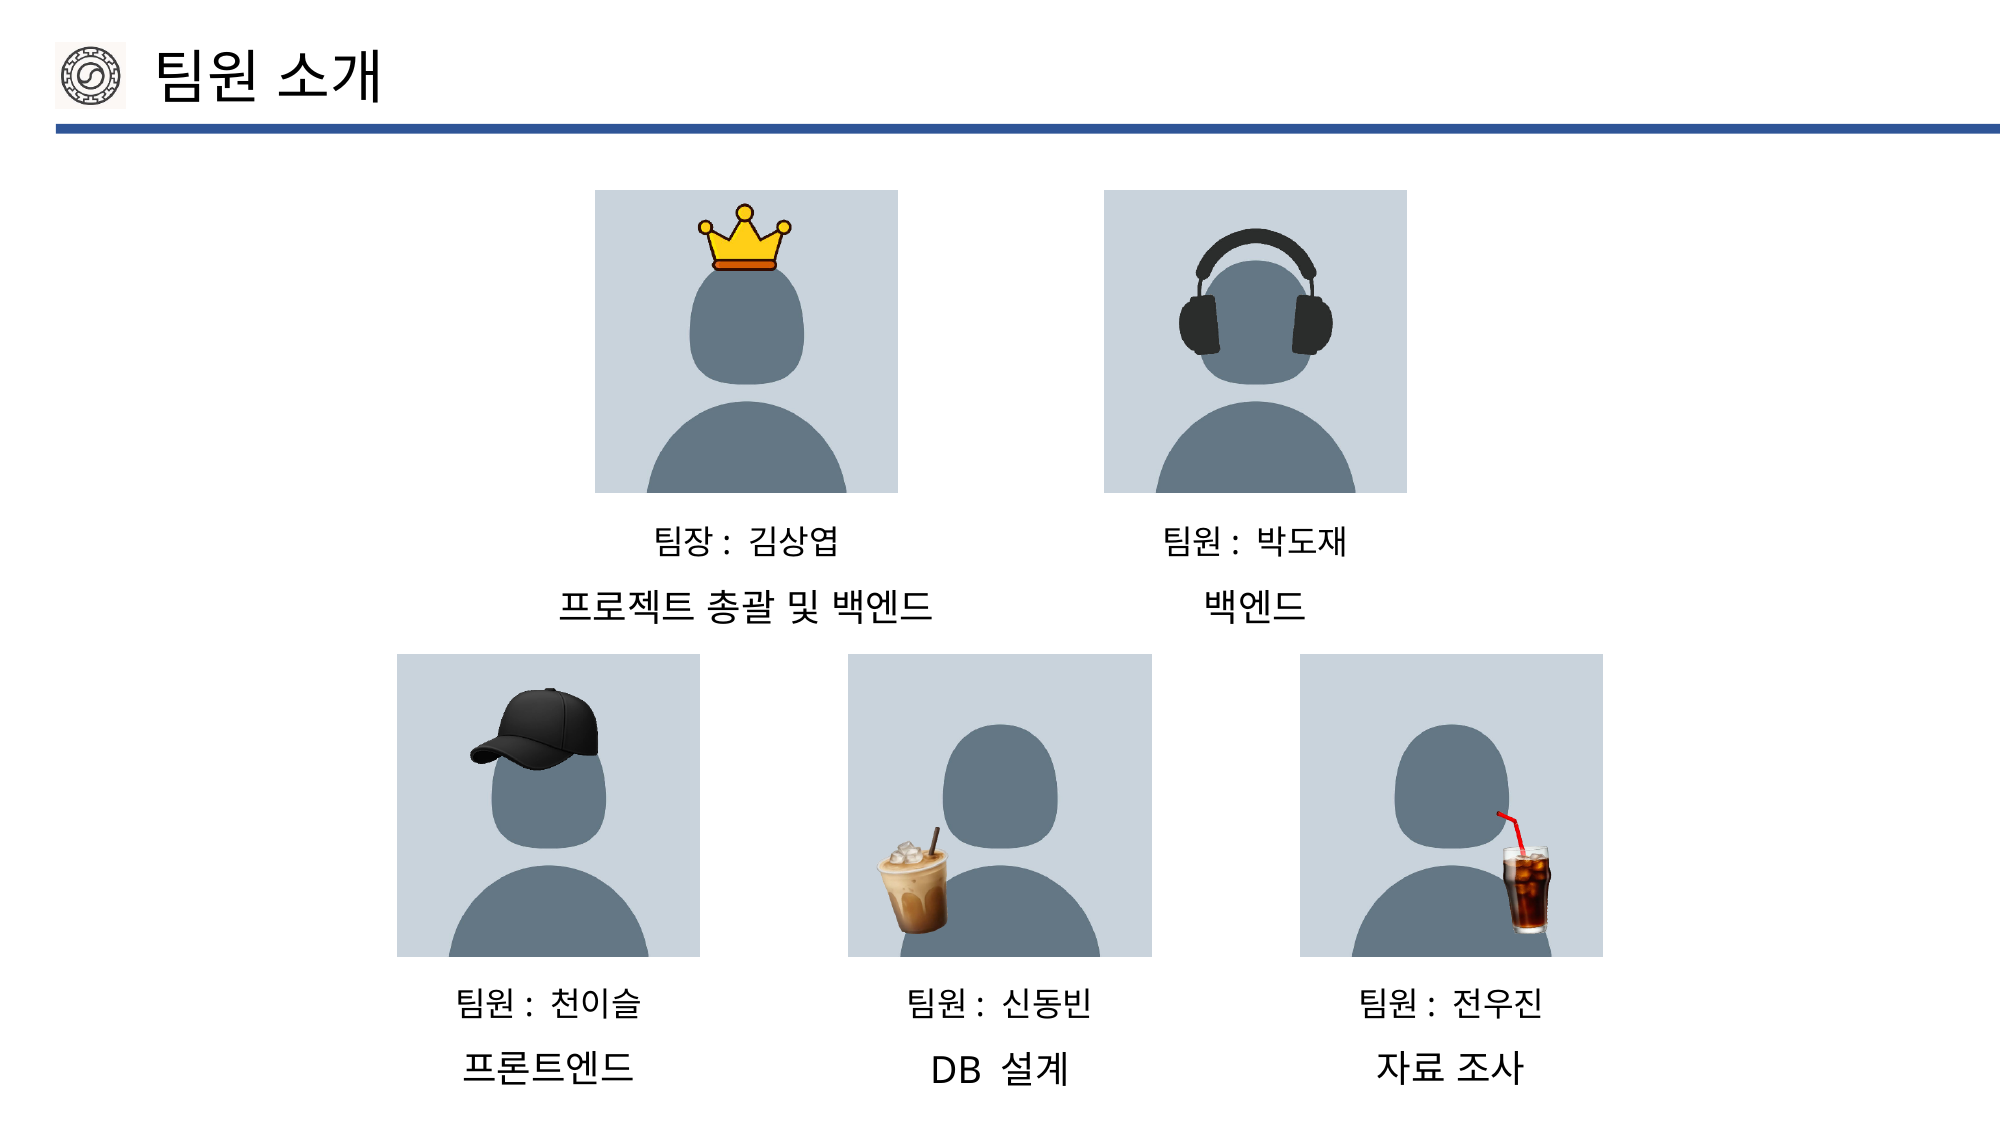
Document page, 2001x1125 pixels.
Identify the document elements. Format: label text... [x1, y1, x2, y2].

text_box 팀원: 신동빈 DB 설계 [891, 957, 1108, 1099]
text_box 팀원: 천이슬 프론트엔드 [440, 957, 657, 1098]
picture [595, 190, 898, 494]
text_box 팀원: 전우진 자료 조사 [1343, 957, 1560, 1098]
picture [397, 654, 700, 957]
picture [848, 654, 1152, 957]
text_box 팀원: 박도재 백엔드 [1147, 494, 1364, 637]
picture [1299, 654, 1603, 957]
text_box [55, 32, 413, 119]
picture [1104, 190, 1407, 494]
text_box 팀장: 김상엽 프로젝트 총괄 및 백엔드 [543, 493, 950, 637]
text_box [55, 123, 2000, 135]
